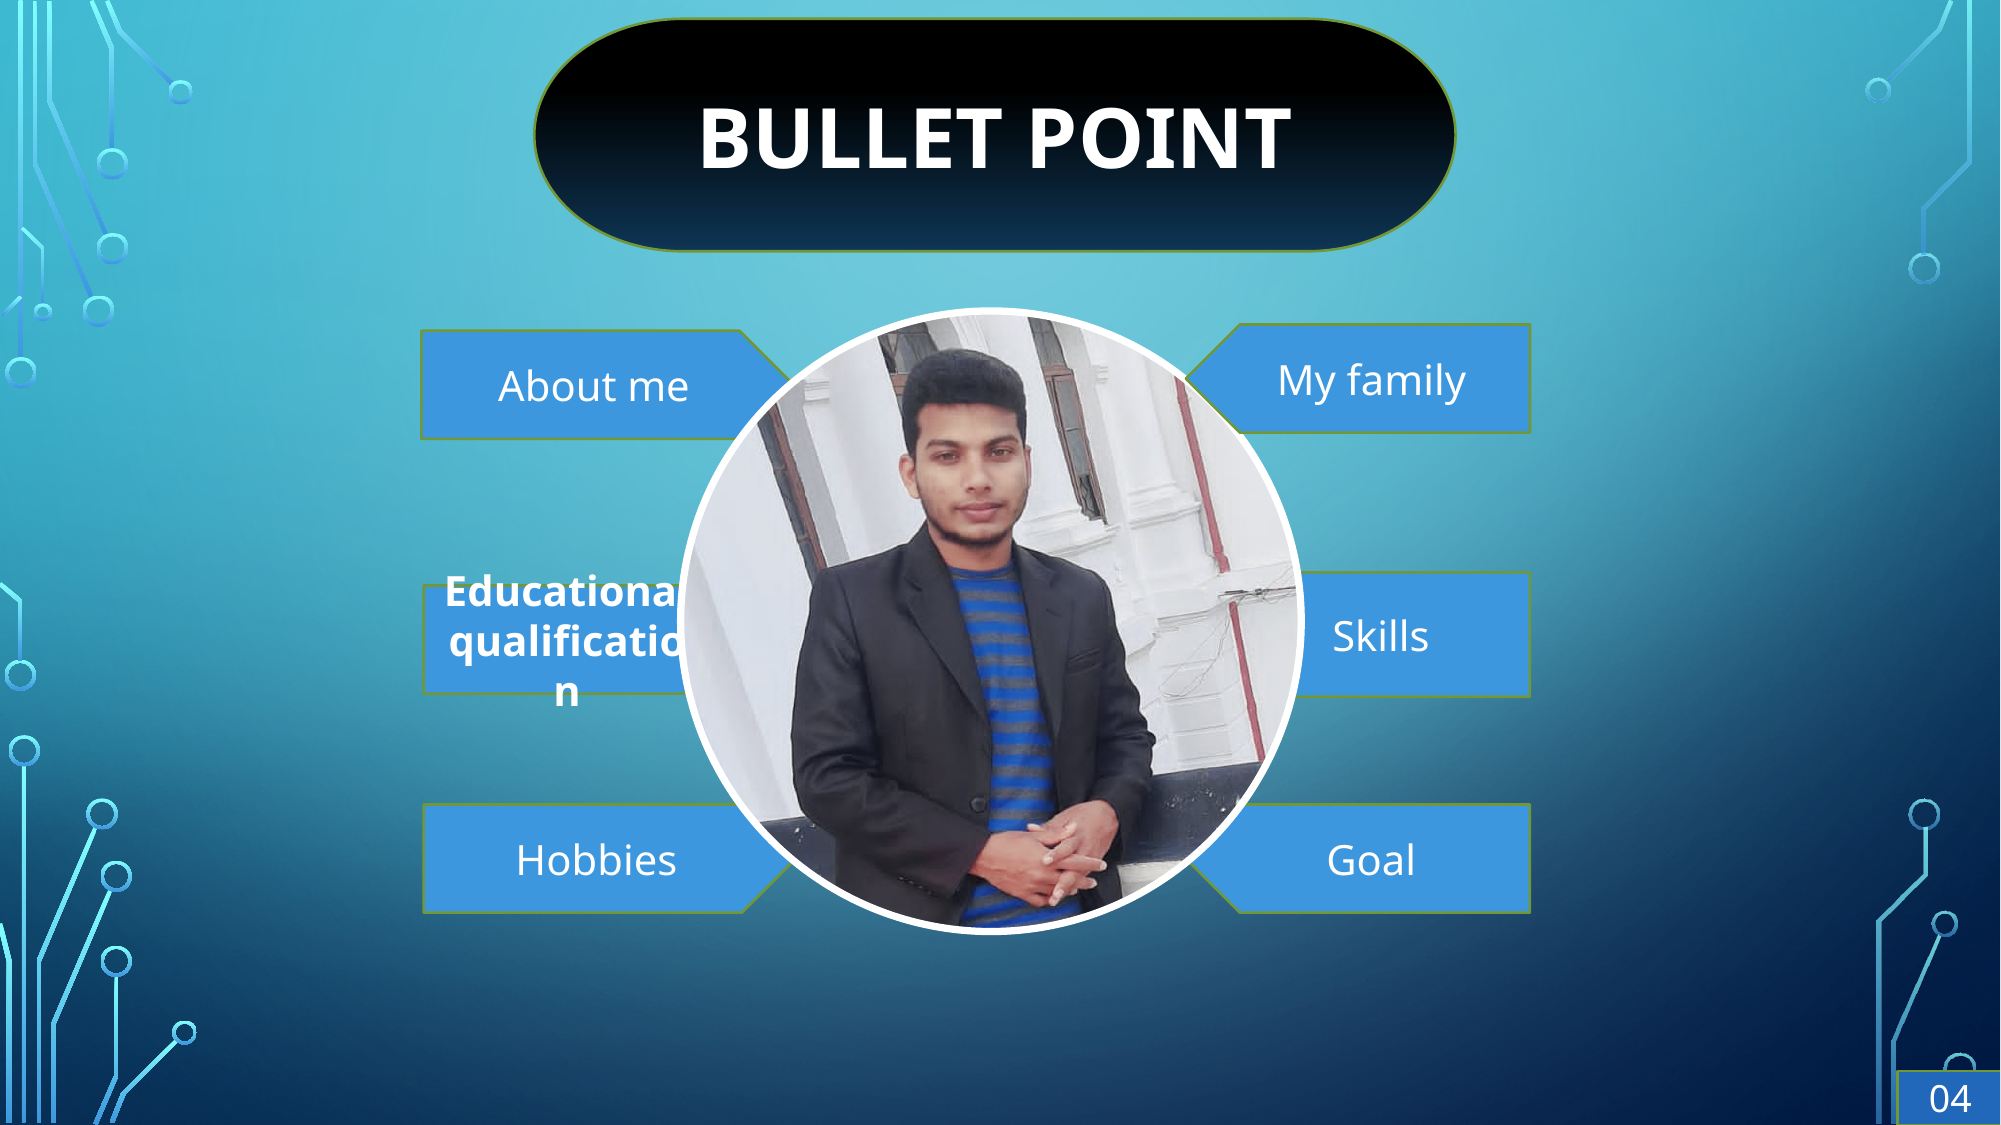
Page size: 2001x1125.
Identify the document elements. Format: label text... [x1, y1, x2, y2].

text_box Skills [1293, 571, 1532, 699]
text_box Hobbies [422, 803, 794, 914]
text_box [679, 309, 1303, 933]
text_box About me [420, 329, 792, 441]
text_box Educational qualification [422, 584, 687, 695]
text_box 04 [1896, 1070, 2000, 1125]
text_box BULLET POINT [532, 17, 1457, 253]
text_box Goal [1188, 803, 1532, 914]
text_box My family [1184, 323, 1532, 434]
